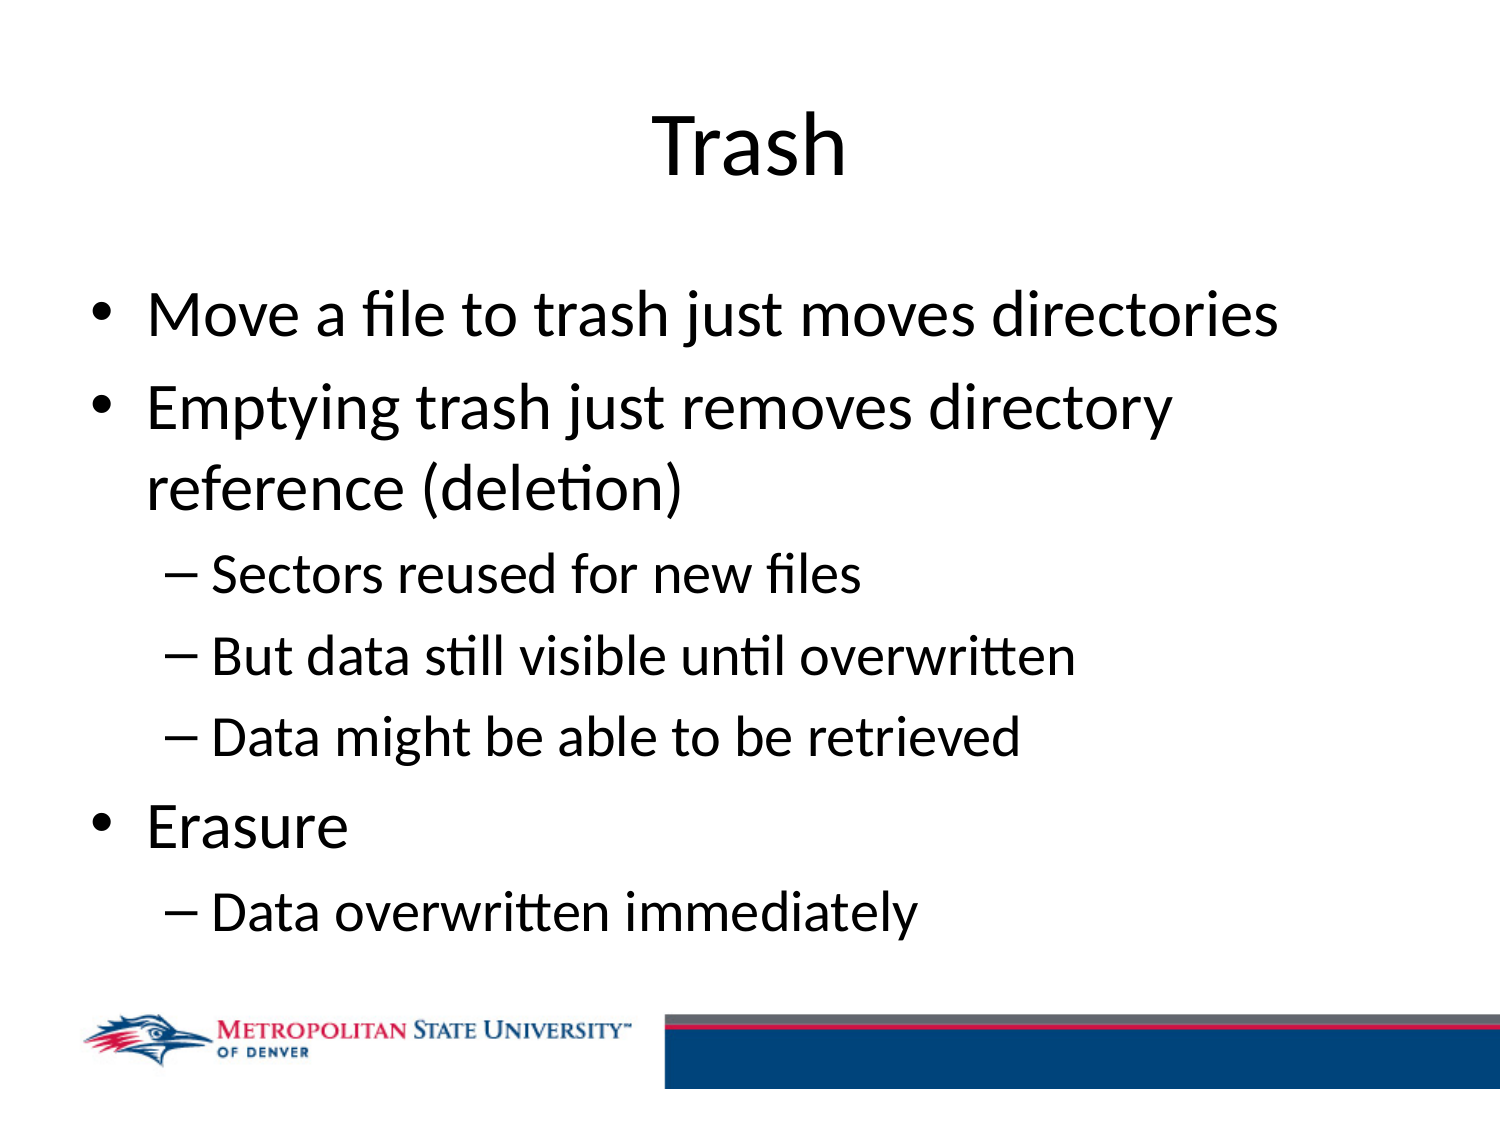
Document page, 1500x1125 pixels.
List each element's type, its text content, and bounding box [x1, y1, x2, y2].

title Trash [75, 45, 1425, 233]
list Move a file to trash just moves directories Emptying trash just removes directory reference (deletion) Sectors reused for new files But data still visible until overwritten Data might be able to be retrieved Erasure Data overwritten immediately [75, 262, 1425, 1005]
picture [44, 1012, 1500, 1089]
